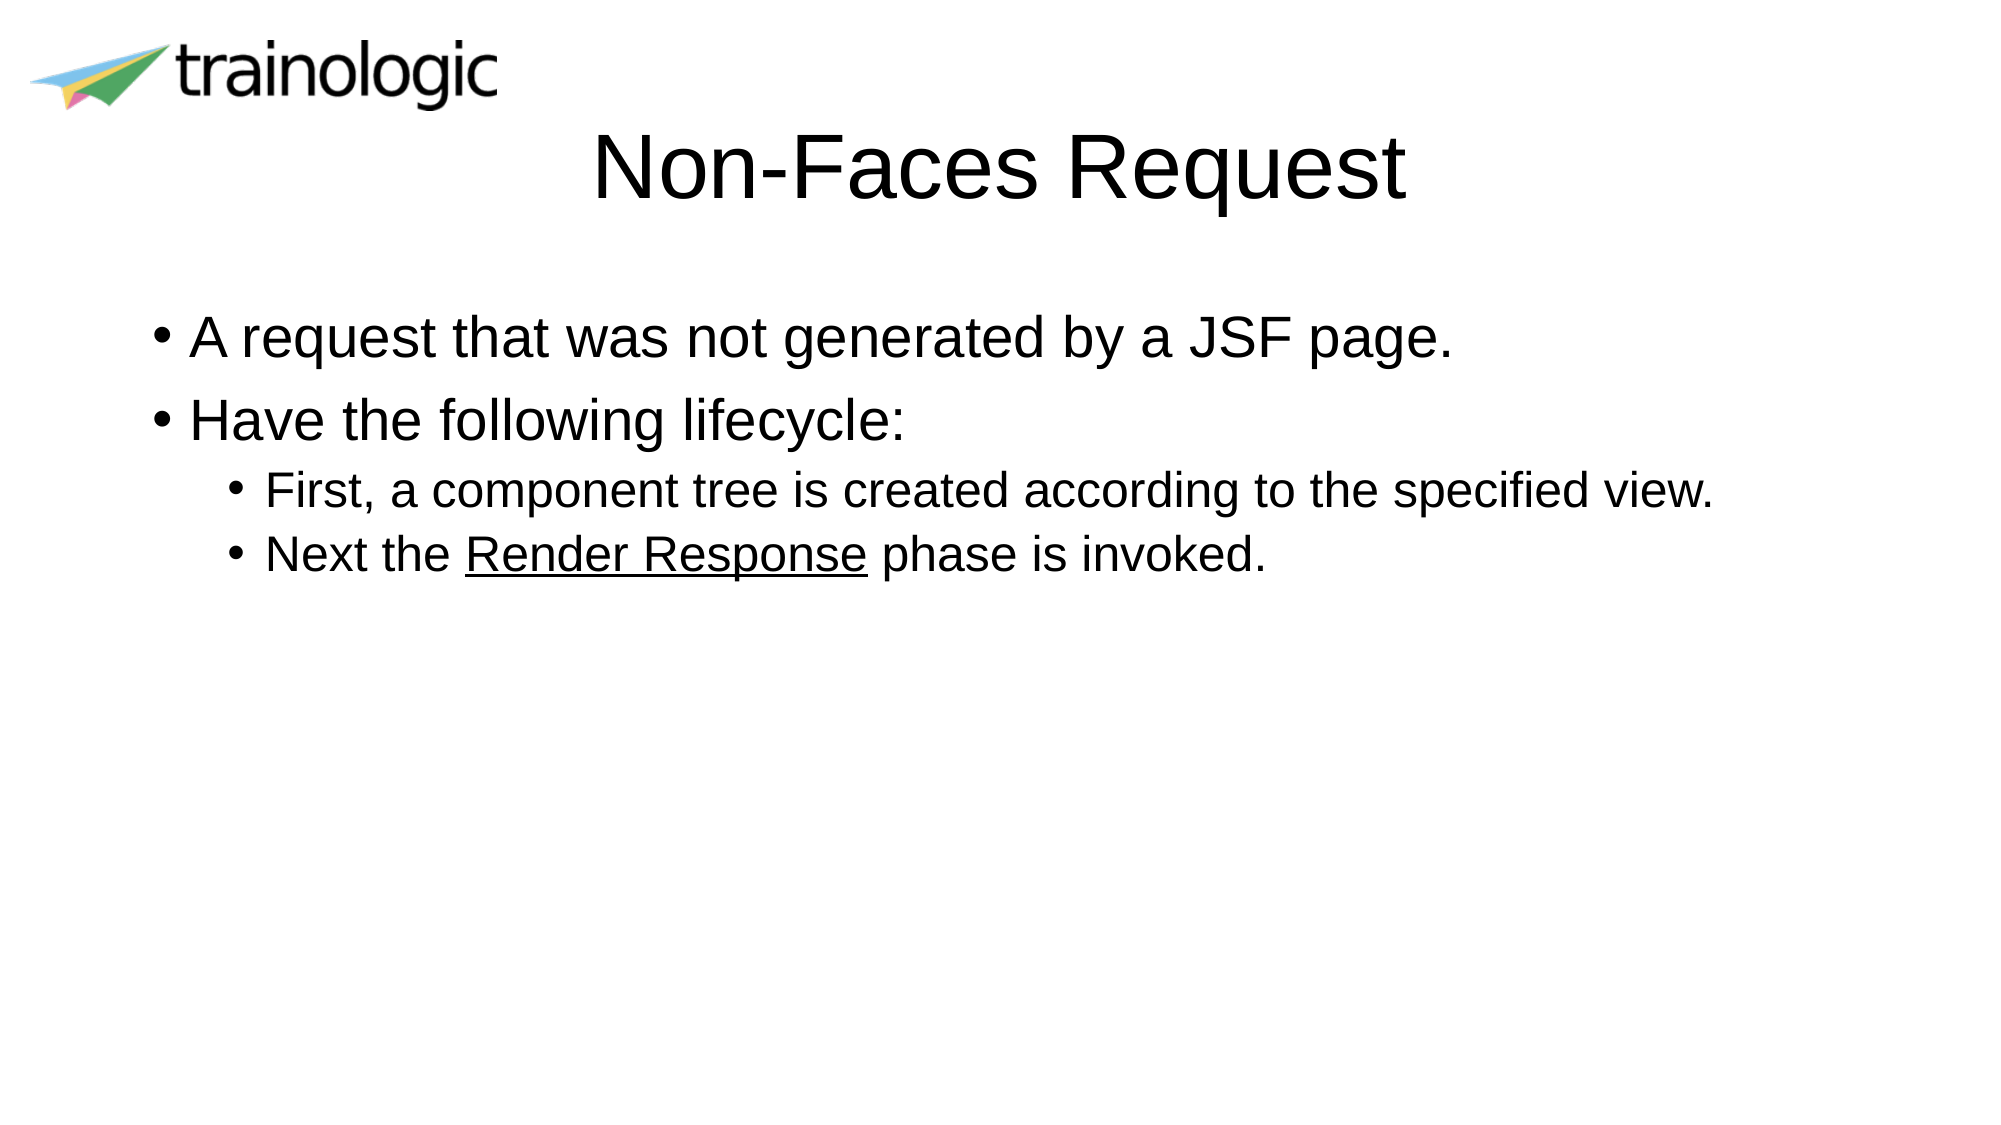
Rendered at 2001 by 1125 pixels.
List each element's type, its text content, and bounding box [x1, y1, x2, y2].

picture [30, 40, 497, 111]
list A request that was not generated by a JSF page. Have the following lifecycle: First, a component tree is created according to the specified view. Next the Render Response phase is invoked. [137, 299, 1863, 1014]
title Non-Faces Request [137, 59, 1863, 278]
